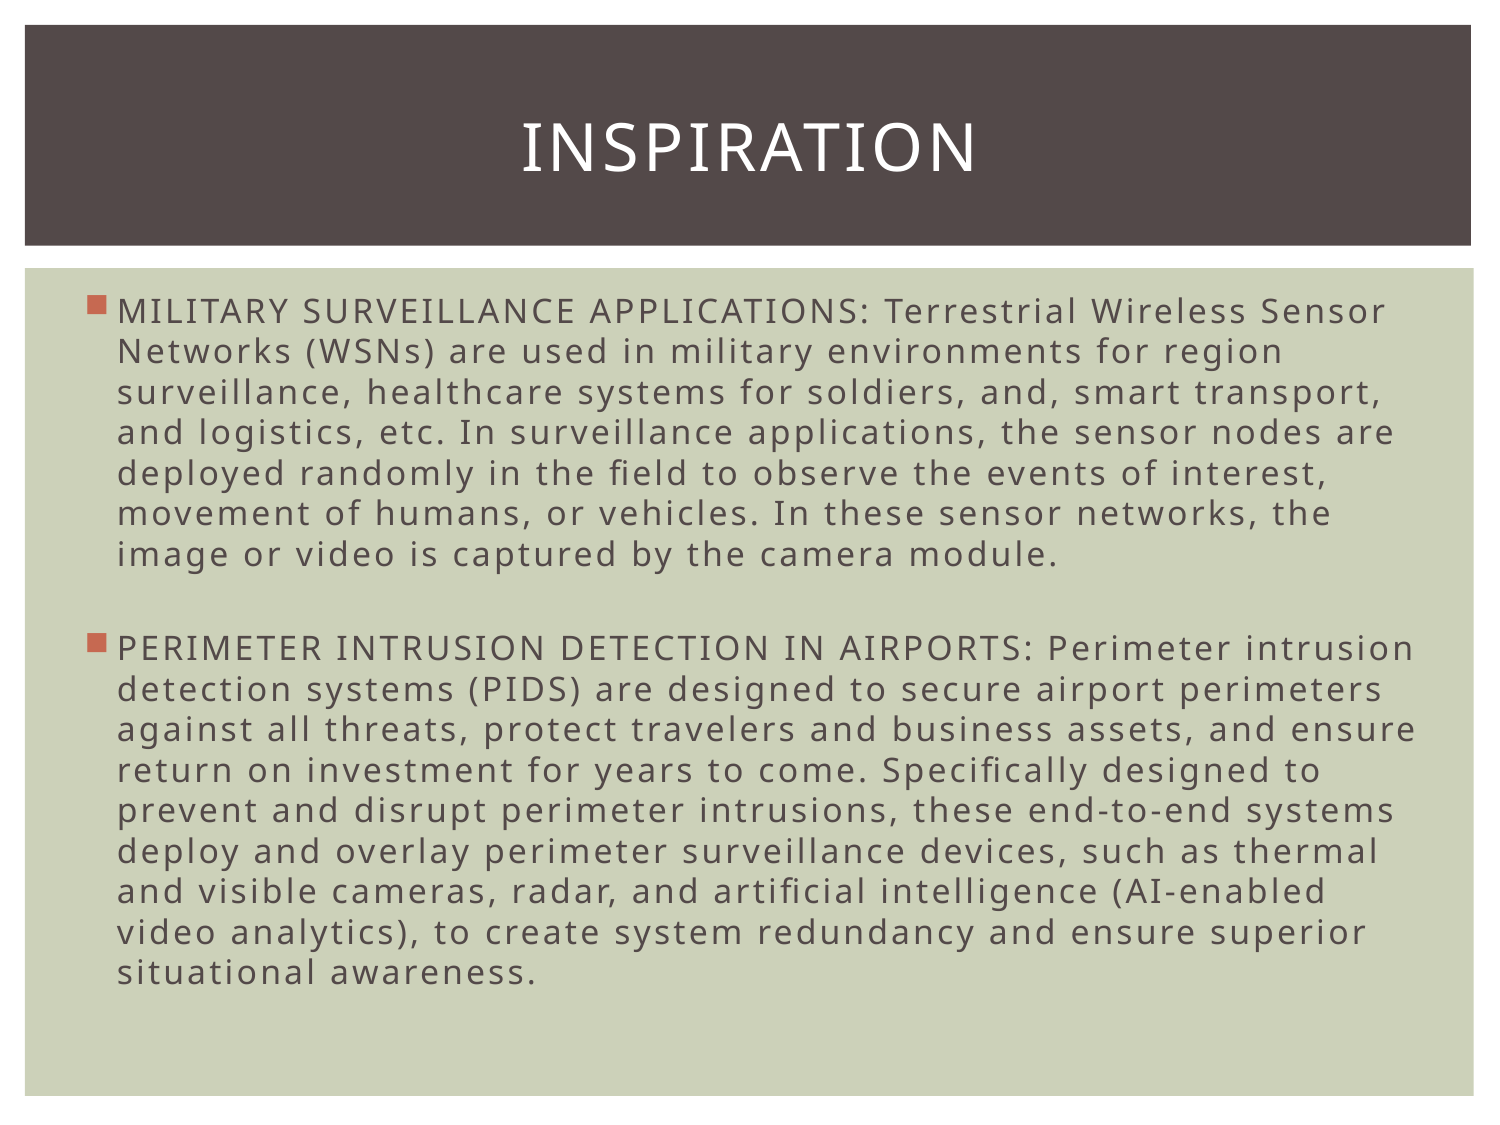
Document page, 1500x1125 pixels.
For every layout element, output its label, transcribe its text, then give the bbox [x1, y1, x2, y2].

list MILITARY SURVEILLANCE APPLICATIONS: Terrestrial Wireless Sensor Networks (WSNs) are used in military environments for region surveillance, healthcare systems for soldiers, and, smart transport, and logistics, etc. In surveillance applications, the sensor nodes are deployed randomly in the field to observe the events of interest, movement of humans, or vehicles. In these sensor networks, the image or video is captured by the camera module. PERIMETER INTRUSION DETECTION IN AIRPORTS: Perimeter intrusion detection systems (PIDS) are designed to secure airport perimeters against all threats, protect travelers and business assets, and ensure return on investment for years to come. Specifically designed to prevent and disrupt perimeter intrusions, these end-to-end systems deploy and overlay perimeter surveillance devices, such as thermal and visible cameras, radar, and artificial intelligence (AI-enabled video analytics), to create system redundancy and ensure superior situational awareness. [62, 281, 1442, 1005]
title INSPIRATION [62, 58, 1438, 232]
